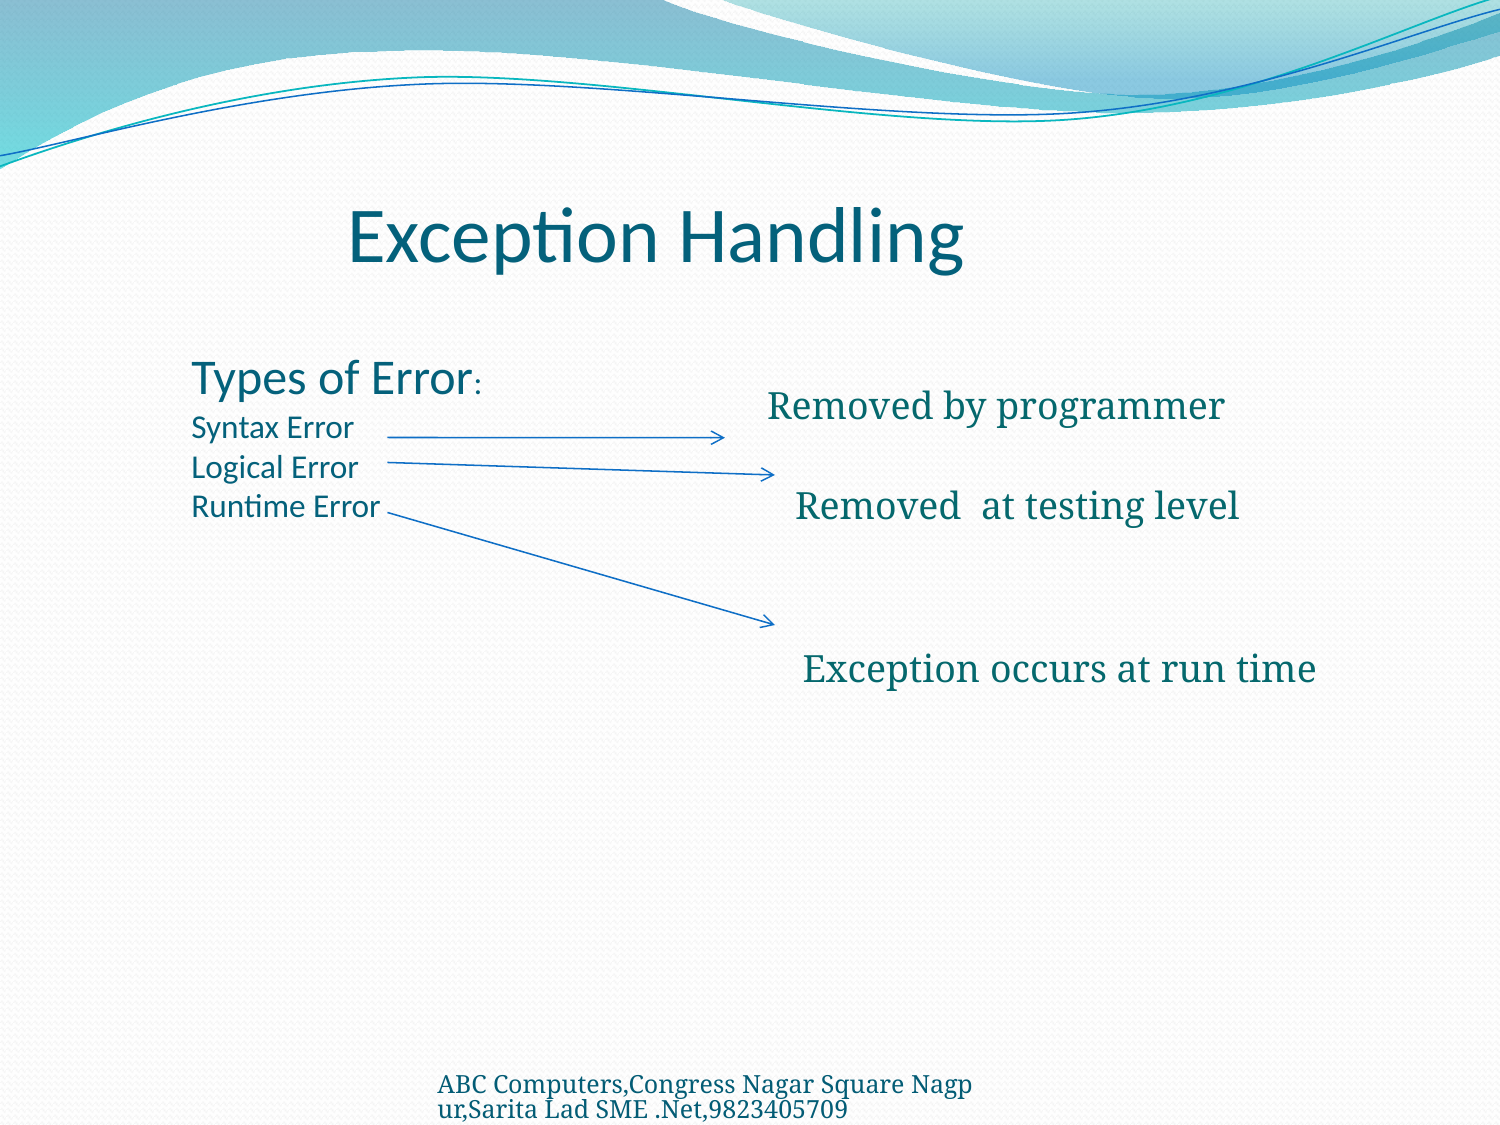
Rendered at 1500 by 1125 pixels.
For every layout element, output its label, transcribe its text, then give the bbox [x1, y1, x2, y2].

footer ABC Computers,Congress Nagar Square Nagpur,Sarita Lad SME .Net,9823405709 [437, 1042, 988, 1103]
text_box Removed at testing level [780, 474, 1255, 535]
title Exception Handling [249, 174, 1063, 278]
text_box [387, 512, 776, 626]
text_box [387, 462, 776, 476]
text_box Types of Error: Syntax Error Logical Error Runtime Error [176, 337, 498, 532]
text_box Exception occurs at run time [788, 637, 1333, 698]
text_box Removed by programmer [752, 374, 1241, 435]
